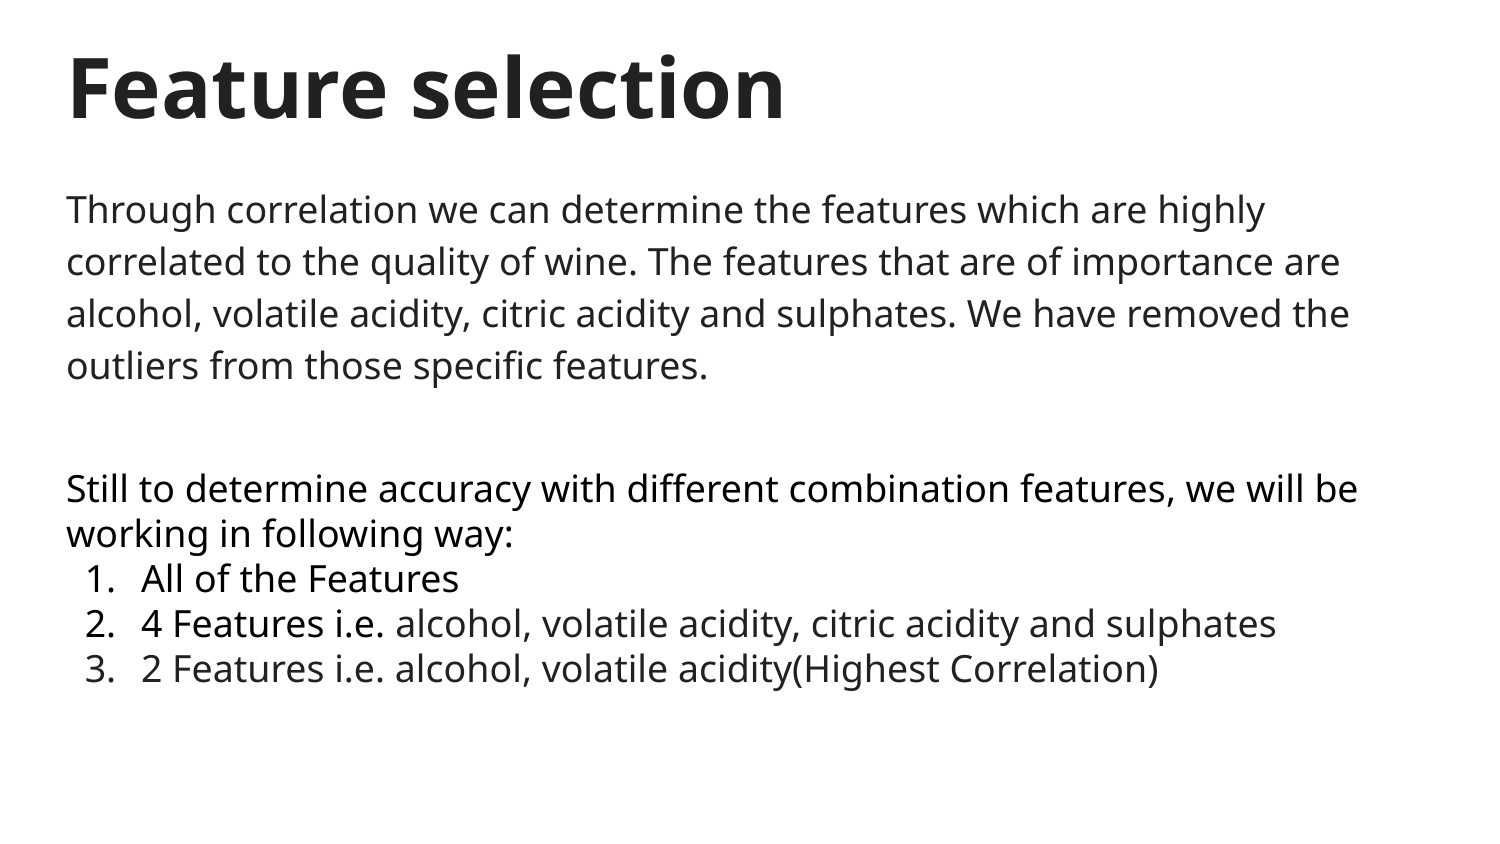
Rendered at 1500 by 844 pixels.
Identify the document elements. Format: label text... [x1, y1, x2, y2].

list Through correlation we can determine the features which are highly correlated to the quality of wine. The features that are of importance are alcohol, volatile acidity, citric acidity and sulphates. We have removed the outliers from those specific features. [51, 164, 1449, 463]
title Feature selection [51, 20, 1449, 152]
text_box Still to determine accuracy with different combination features, we will be working in following way: All of the Features 4 Features i.e. alcohol, volatile acidity, citric acidity and sulphates 2 Features i.e. alcohol, volatile acidity(Highest Correlation) [51, 449, 1397, 705]
